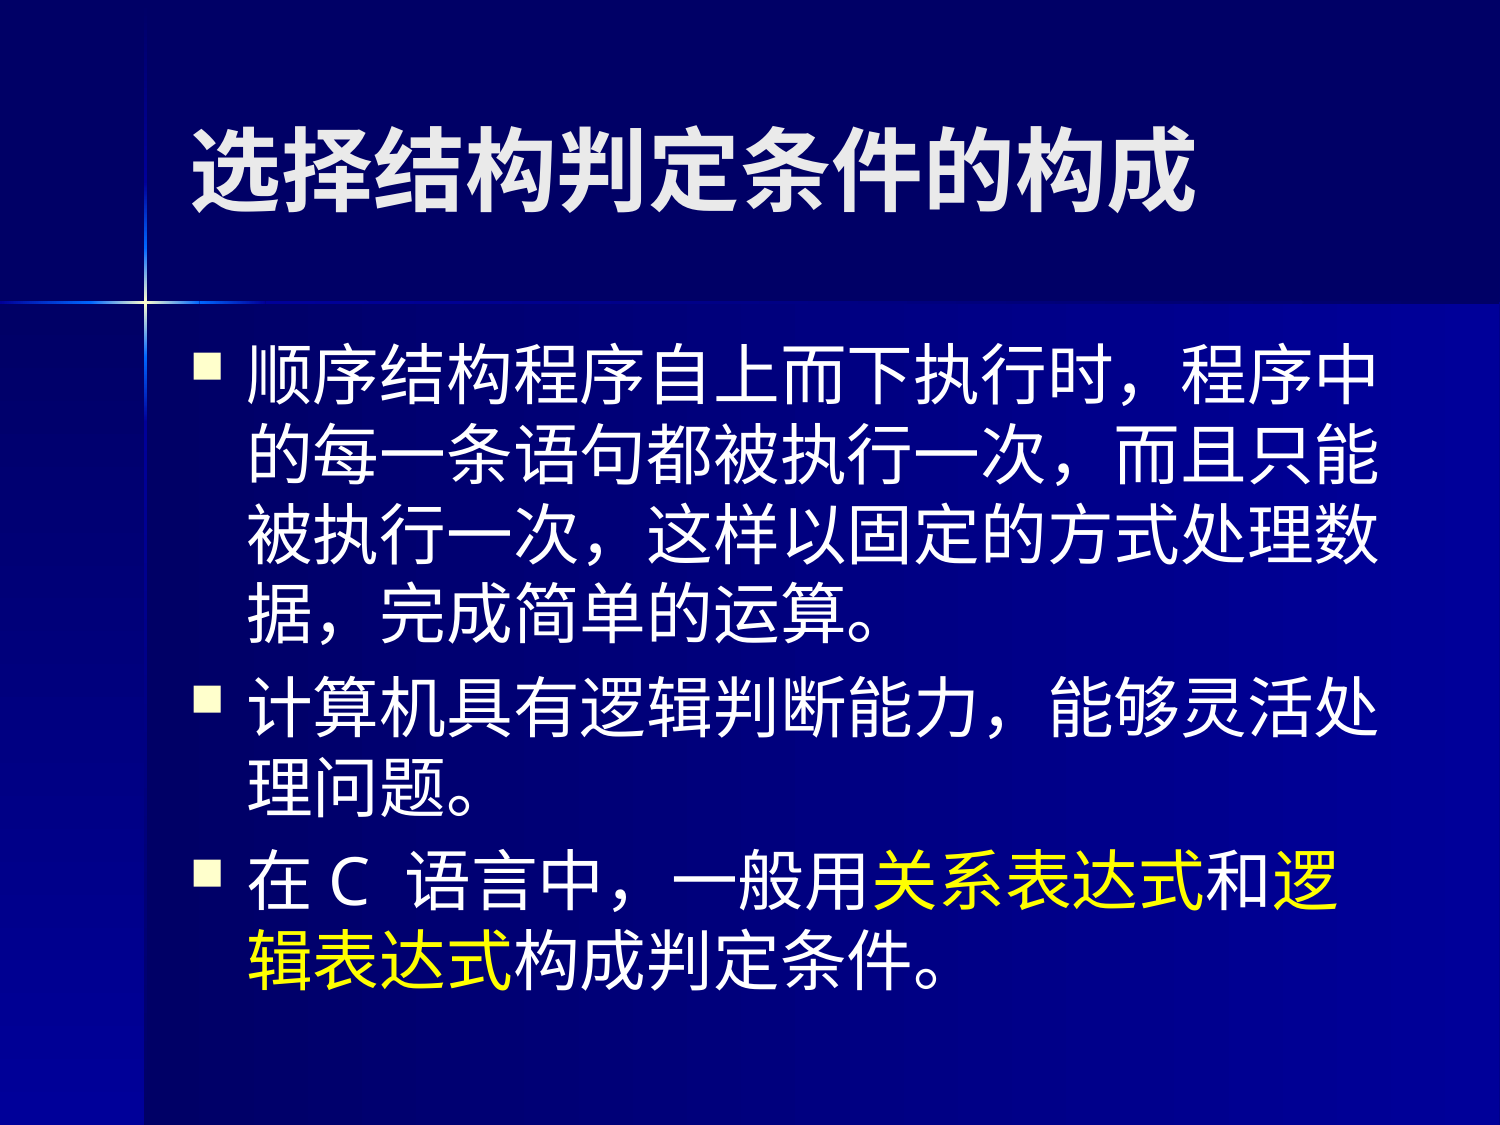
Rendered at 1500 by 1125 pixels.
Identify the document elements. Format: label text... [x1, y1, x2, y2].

list 顺序结构程序自上而下执行时，程序中的每一条语句都被执行一次，而且只能被执行一次，这样以固定的方式处理数据，完成简单的运算。 计算机具有逻辑判断能力，能够灵活处理问题。 在C 语言中，一般用关系表达式和逻辑表达式构成判定条件。 [174, 324, 1413, 1001]
title 选择结构判定条件的构成 [174, 49, 1413, 286]
